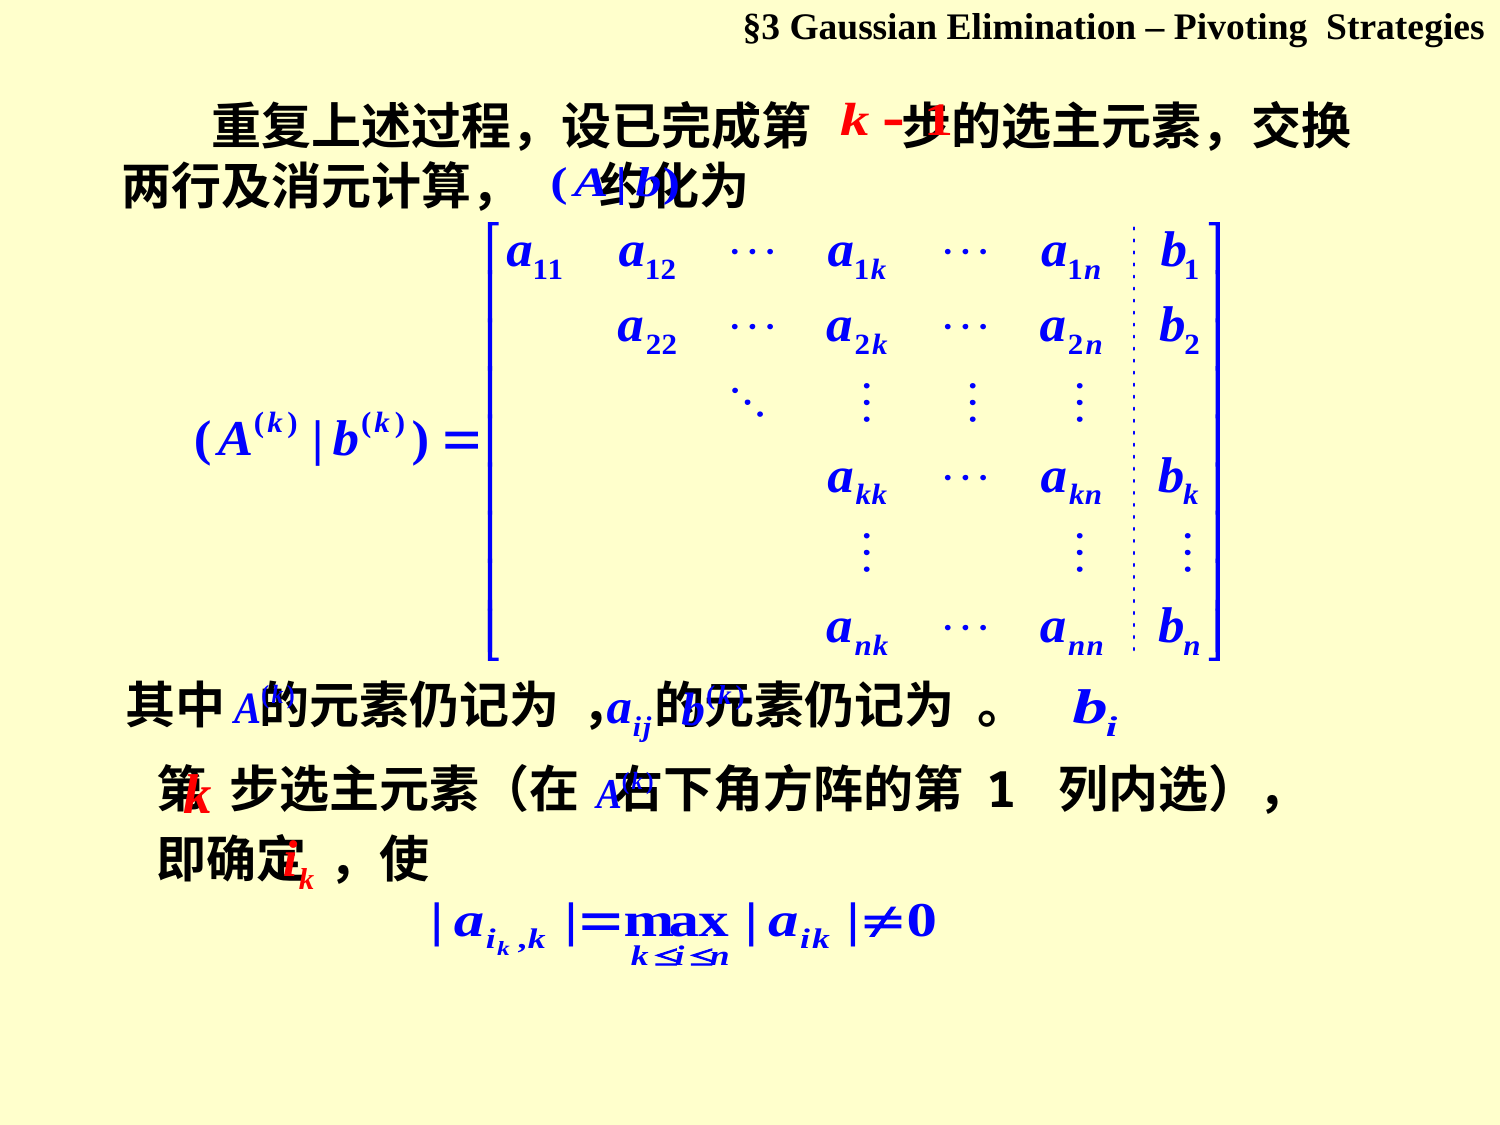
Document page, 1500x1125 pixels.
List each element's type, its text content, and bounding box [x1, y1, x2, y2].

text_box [87, 665, 1388, 750]
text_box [424, 900, 943, 975]
text_box §3 Gaussian Elimination – Pivoting Strategies [674, 0, 1500, 50]
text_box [187, 238, 1238, 665]
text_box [106, 87, 1394, 238]
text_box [112, 749, 1354, 900]
